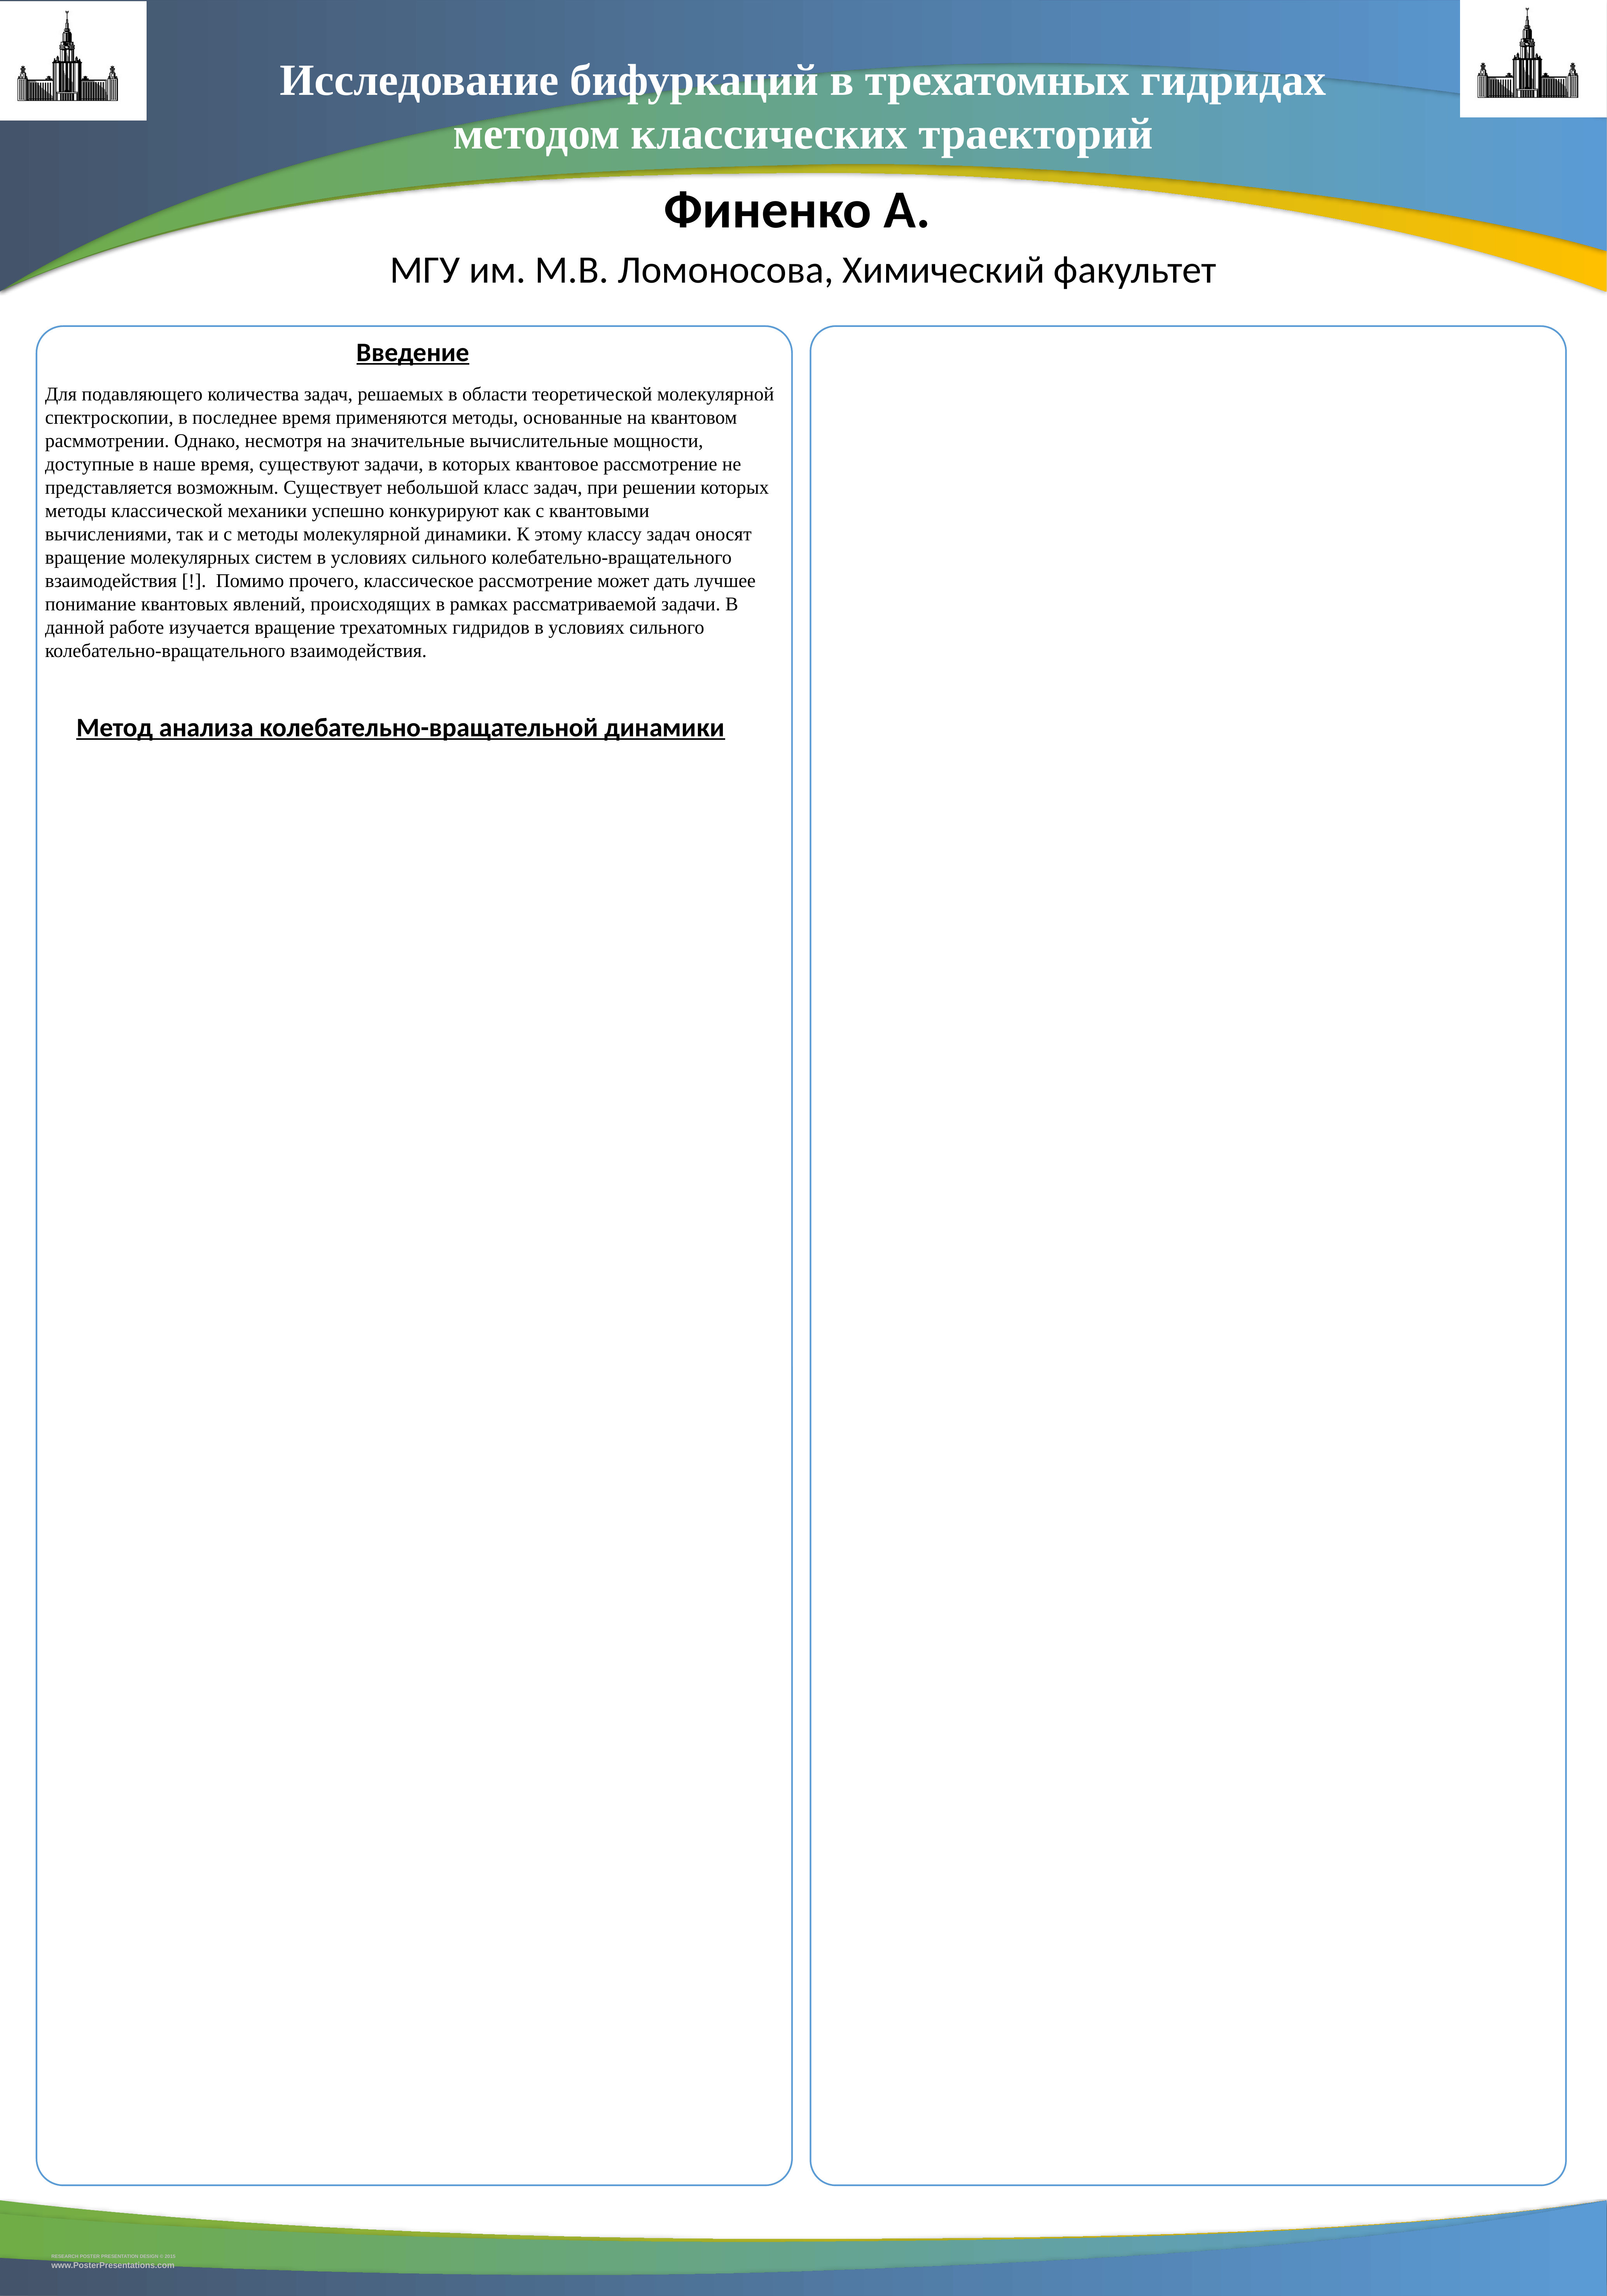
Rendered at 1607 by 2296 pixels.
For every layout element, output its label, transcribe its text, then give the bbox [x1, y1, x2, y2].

list Введение [33, 329, 792, 372]
picture [0, 1, 147, 121]
list Для подавляющего количества задач, решаемых в области теоретической молекулярной спектроскопии, в последнее время применяются методы, основанные на квантовом расммотрении. Однако, несмотря на значительные вычислительные мощности, доступные в наше время, существуют задачи, в которых квантовое рассмотрение не представляется возможным. Существует небольшой класс задач, при решении которых методы классической механики успешно конкурируют как с квантовыми вычислениями, так и с методы молекулярной динамики. К этому классу задач оносят вращение молекулярных систем в условиях сильного колебательно-вращательного взаимодействия [!]. Помимо прочего, классическое рассмотрение может дать лучшее понимание квантовых явлений, происходящих в рамках рассматриваемой задачи. В данной работе изучается вращение трехатомных гидридов в условиях сильного колебательно-вращательного взаимодействия. [33, 369, 792, 676]
list МГУ им. М.В. Ломоносова, Химический факультет [205, 241, 1402, 298]
picture [1460, 0, 1607, 117]
list Исследование бифуркаций в трехатомных гидридах методом классических траекторий [205, 47, 1402, 152]
list Финенко А. [205, 171, 1402, 241]
list Метод анализа колебательно-вращательной динамики [21, 705, 780, 747]
